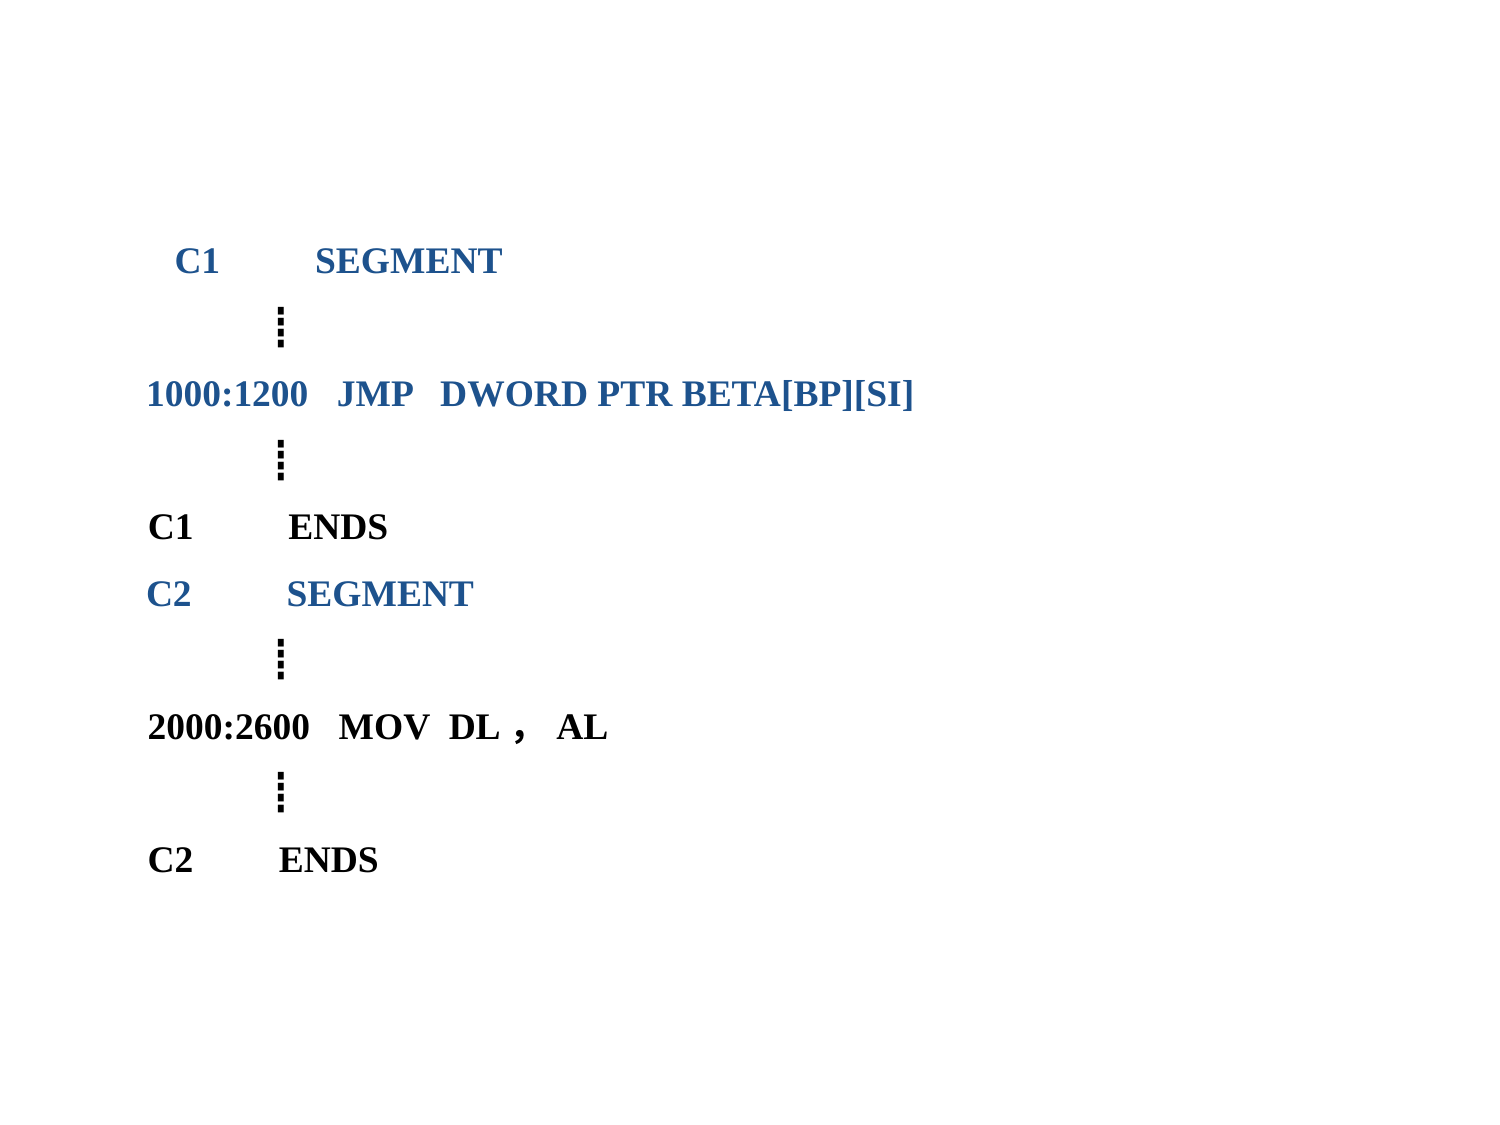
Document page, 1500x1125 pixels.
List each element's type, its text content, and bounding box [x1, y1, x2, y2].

text_box C1 SEGMENT ┋ 1000:1200 JMP DWORD PTR BETA[BP][SI] ┋ C1 ENDS C2 SEGMENT ┋ 2000:2600 MOV DL，AL ┋ C2 ENDS [64, 219, 1403, 888]
